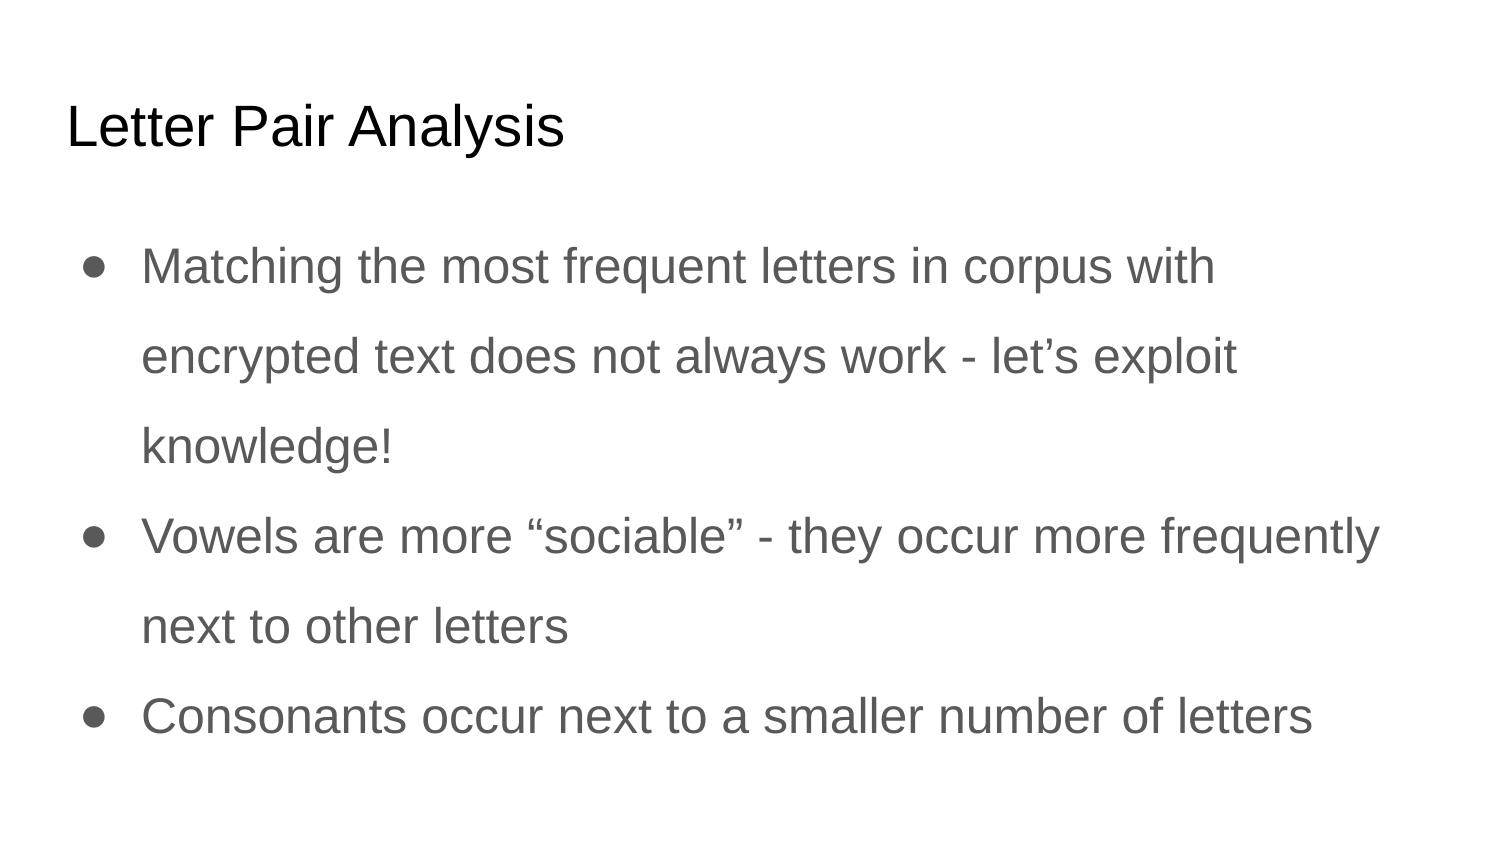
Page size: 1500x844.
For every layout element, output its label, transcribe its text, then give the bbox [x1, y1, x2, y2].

title Letter Pair Analysis [51, 72, 1449, 167]
list Matching the most frequent letters in corpus with encrypted text does not always work - let’s exploit knowledge! Vowels are more “sociable” - they occur more frequently next to other letters Consonants occur next to a smaller number of letters [51, 189, 1449, 750]
